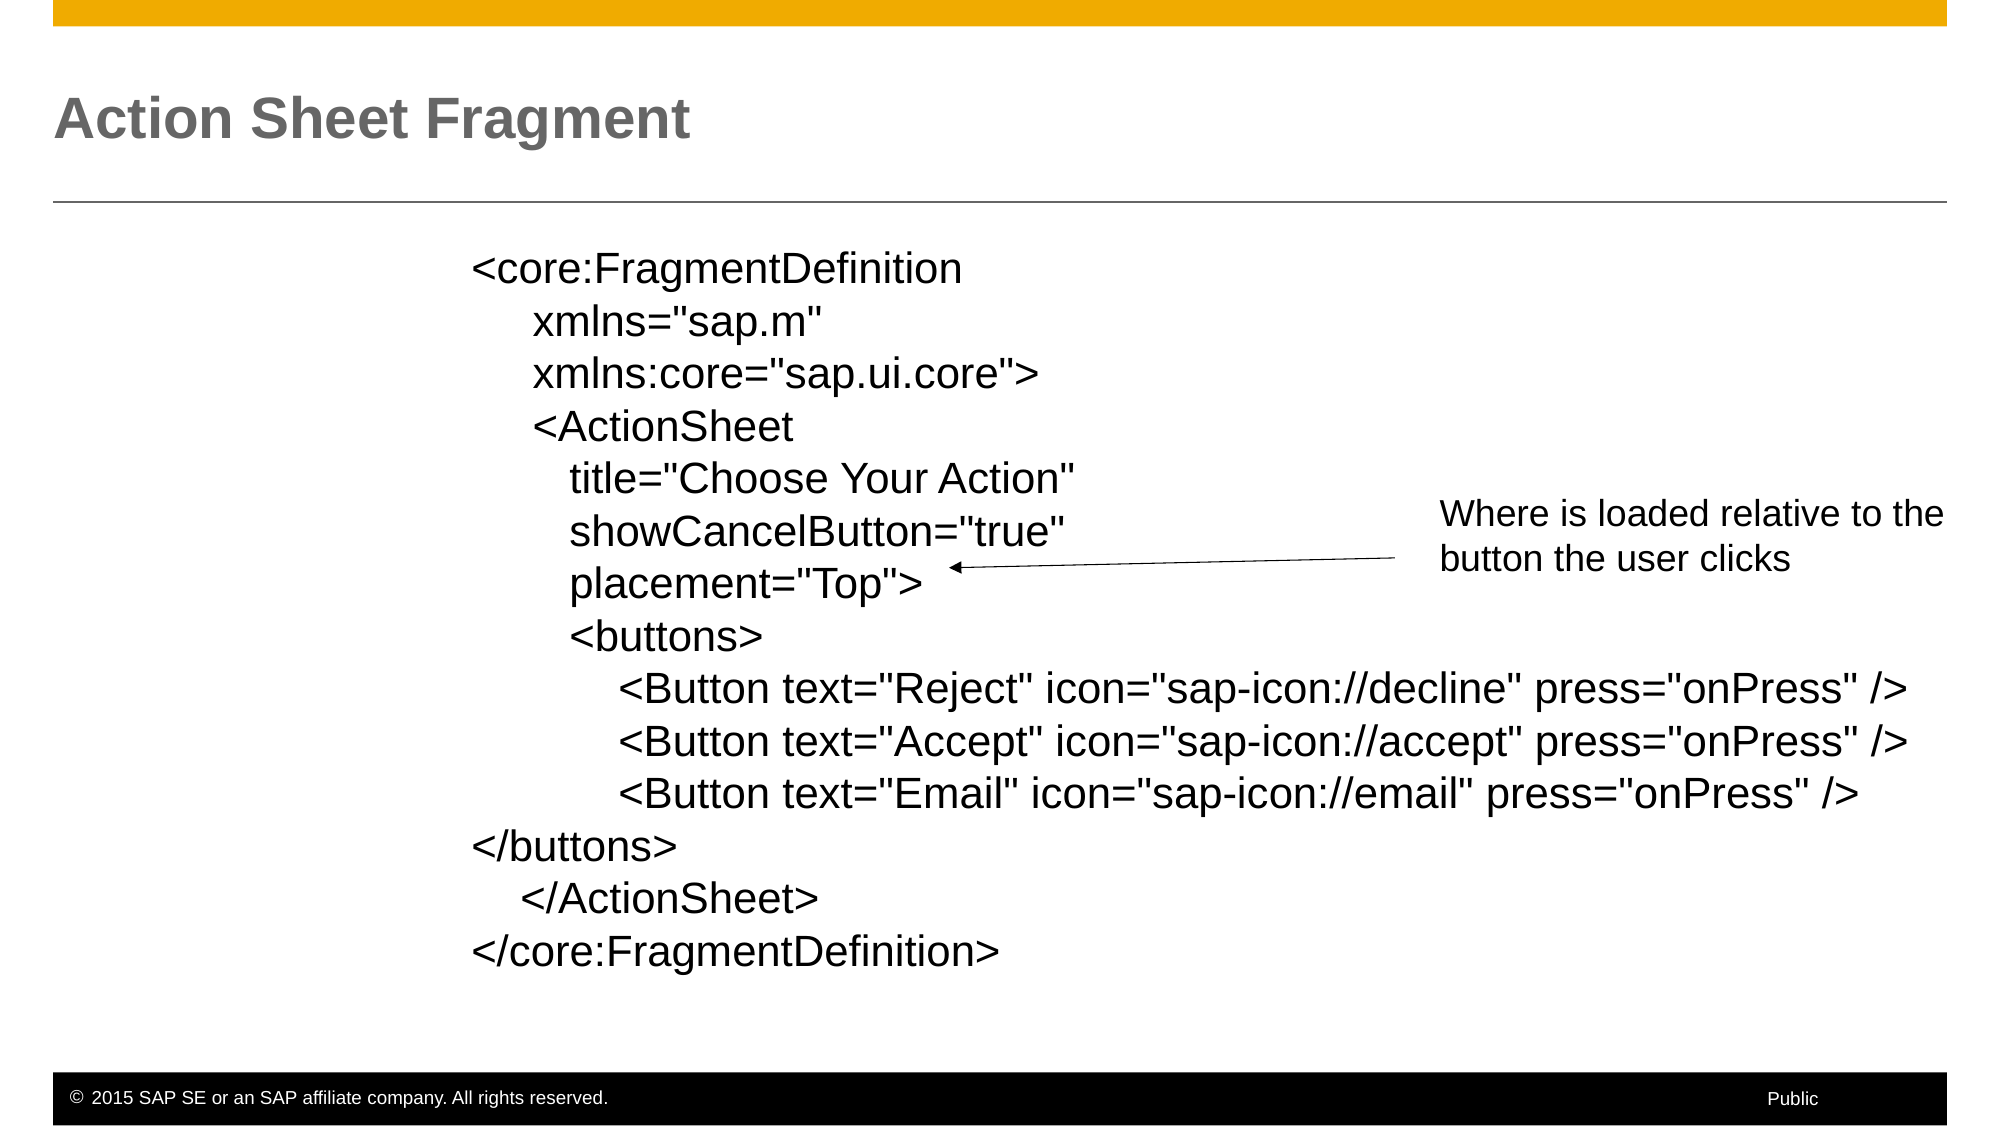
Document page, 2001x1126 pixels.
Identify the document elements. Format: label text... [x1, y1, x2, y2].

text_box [948, 557, 1396, 568]
text_box Where is loaded relative to the button the user clicks [1439, 489, 1956, 580]
title Action Sheet Fragment [53, 53, 1947, 178]
text_box <core:FragmentDefinition xmlns="sap.m" xmlns:core="sap.ui.core"> <ActionSheet title="Choose Your Action" showCancelButton="true" placement="Top"> <buttons> <Button text="Reject" icon="sap-icon://decline" press="onPress" /> <Button text="Accept" icon="sap-icon://accept" press="onPress" /> <Button text="Email" icon="sap-icon://email" press="onPress" /> </buttons> </ActionSheet> </core:FragmentDefinition> [456, 232, 1947, 983]
